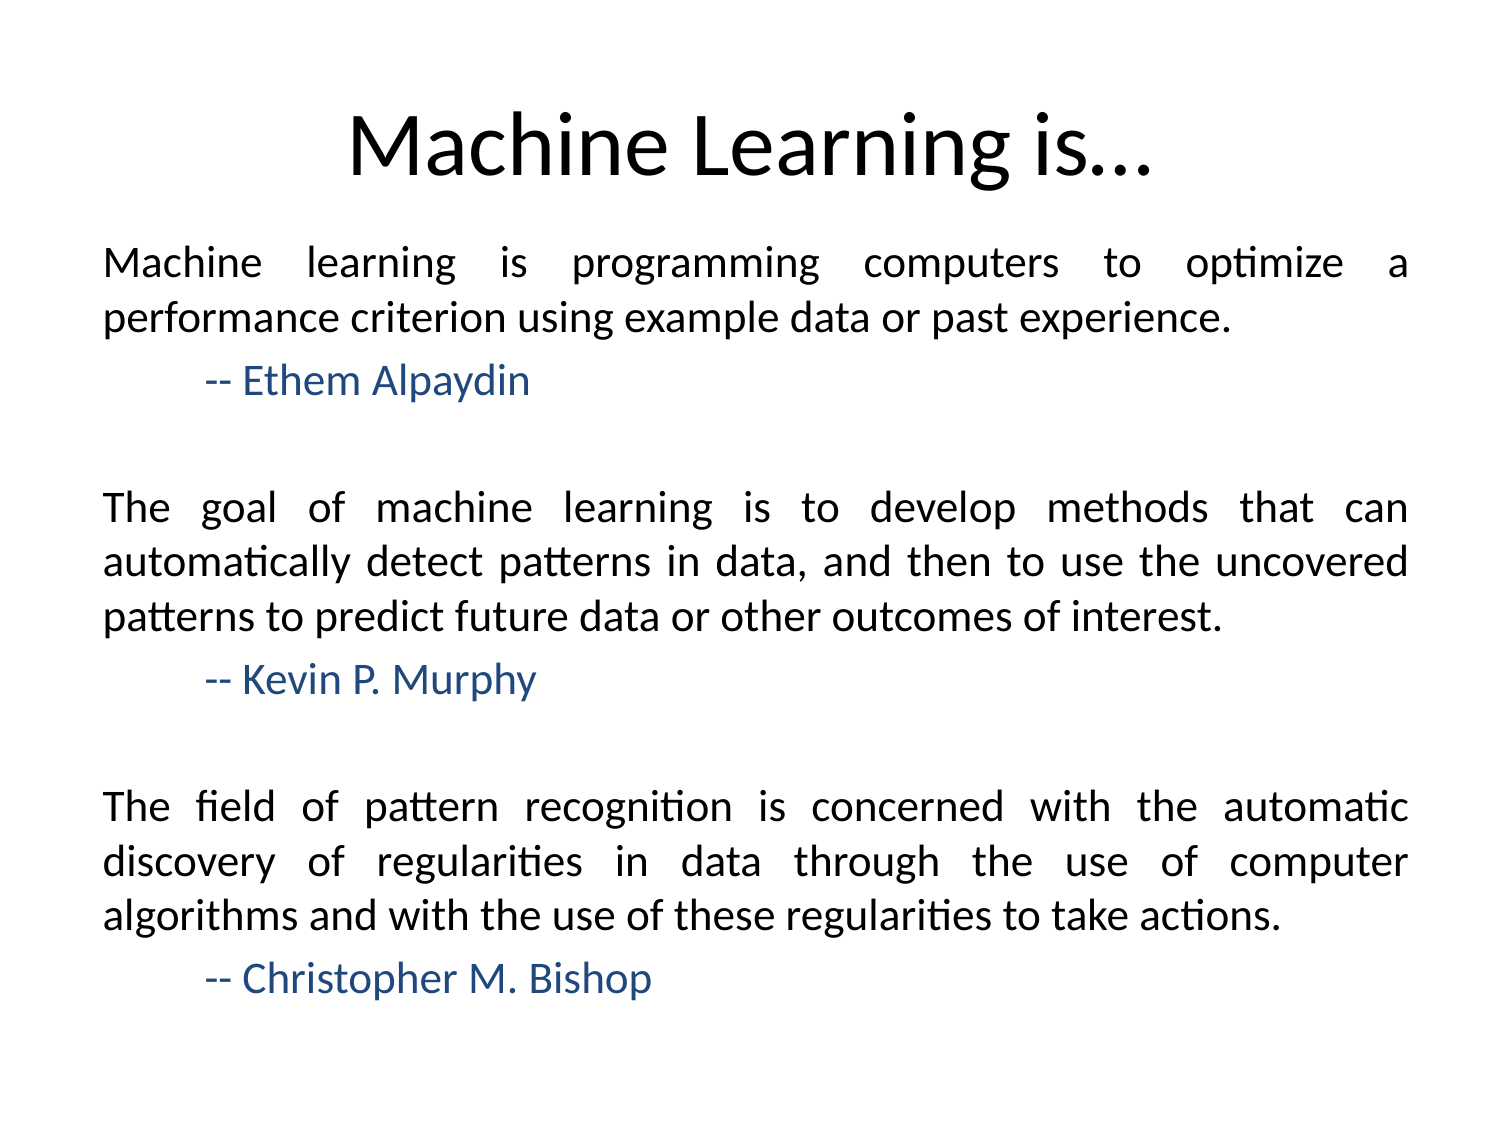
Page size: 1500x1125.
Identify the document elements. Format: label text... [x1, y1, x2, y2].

title Machine Learning is… [75, 45, 1425, 233]
list Machine learning is programming computers to optimize a performance criterion using example data or past experience. -- Ethem Alpaydin The goal of machine learning is to develop methods that can automatically detect patterns in data, and then to use the uncovered patterns to predict future data or other outcomes of interest. -- Kevin P. Murphy The field of pattern recognition is concerned with the automatic discovery of regularities in data through the use of computer algorithms and with the use of these regularities to take actions. -- Christopher M. Bishop [87, 224, 1425, 1021]
